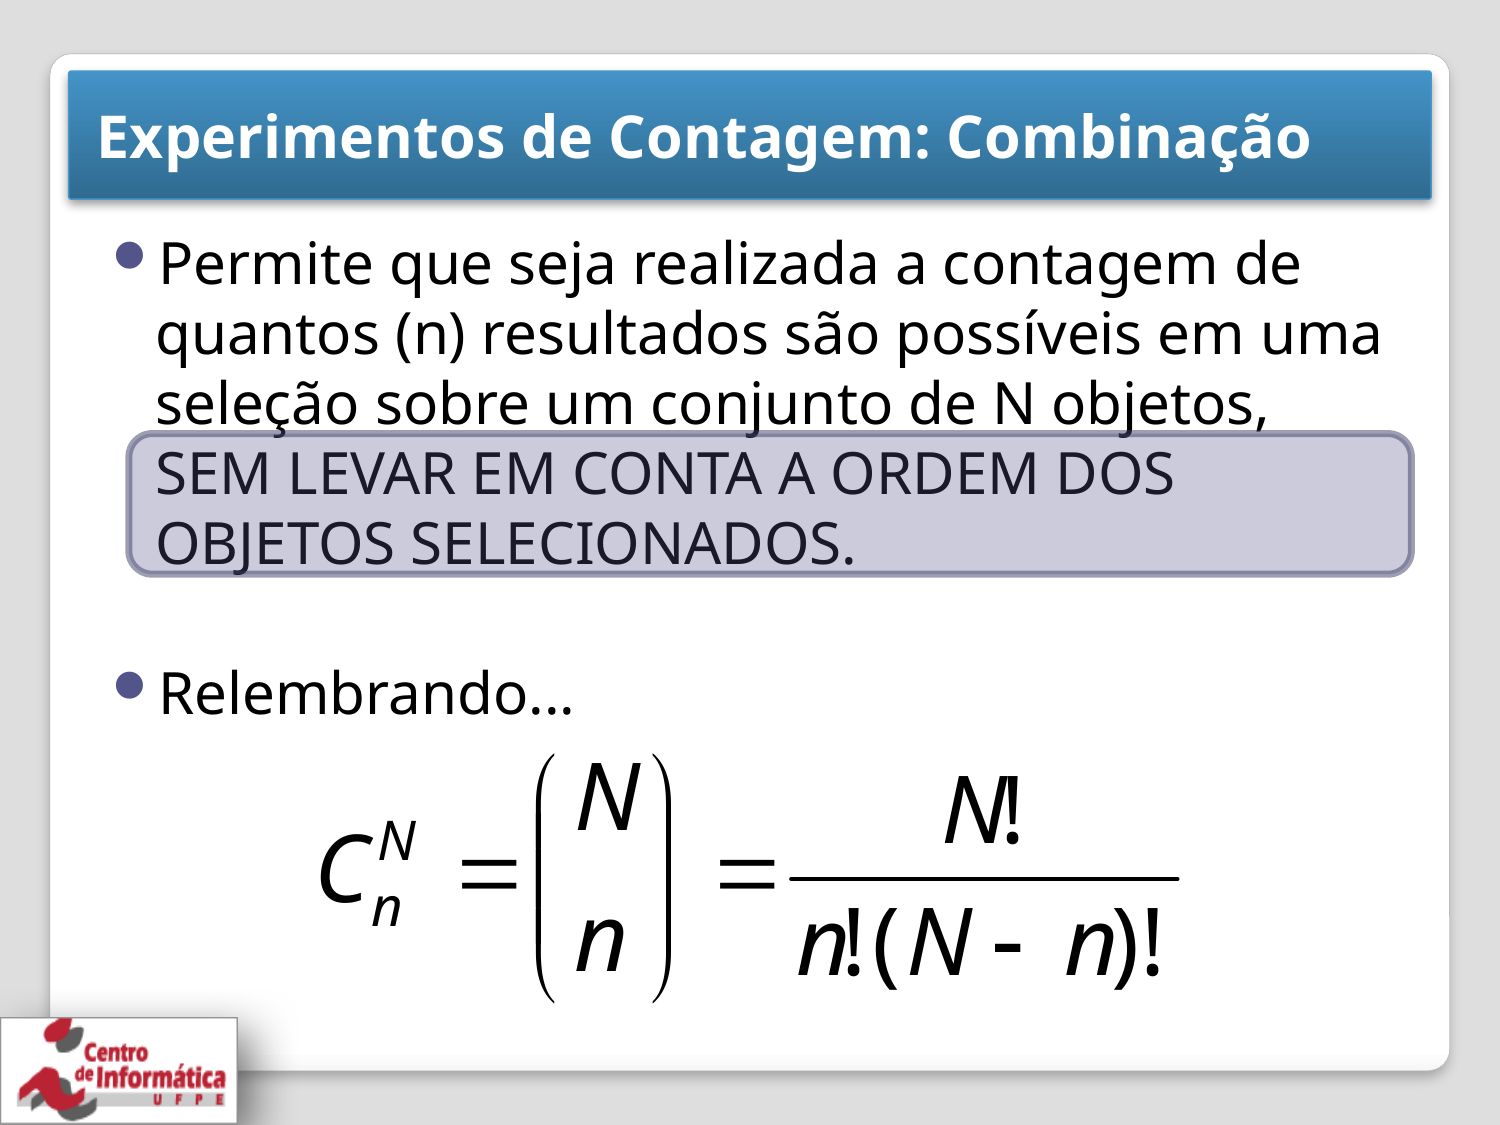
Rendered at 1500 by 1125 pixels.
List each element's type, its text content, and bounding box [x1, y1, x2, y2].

title Experimentos de Contagem: Combinação [82, 70, 1425, 200]
list Permite que seja realizada a contagem de quantos (n) resultados são possíveis em uma seleção sobre um conjunto de N objetos, SEM LEVAR EM CONTA A ORDEM DOS OBJETOS SELECIONADOS. Relembrando... [81, 210, 1425, 1009]
text_box [125, 430, 1415, 578]
picture [0, 1017, 238, 1125]
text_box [304, 738, 1196, 1020]
